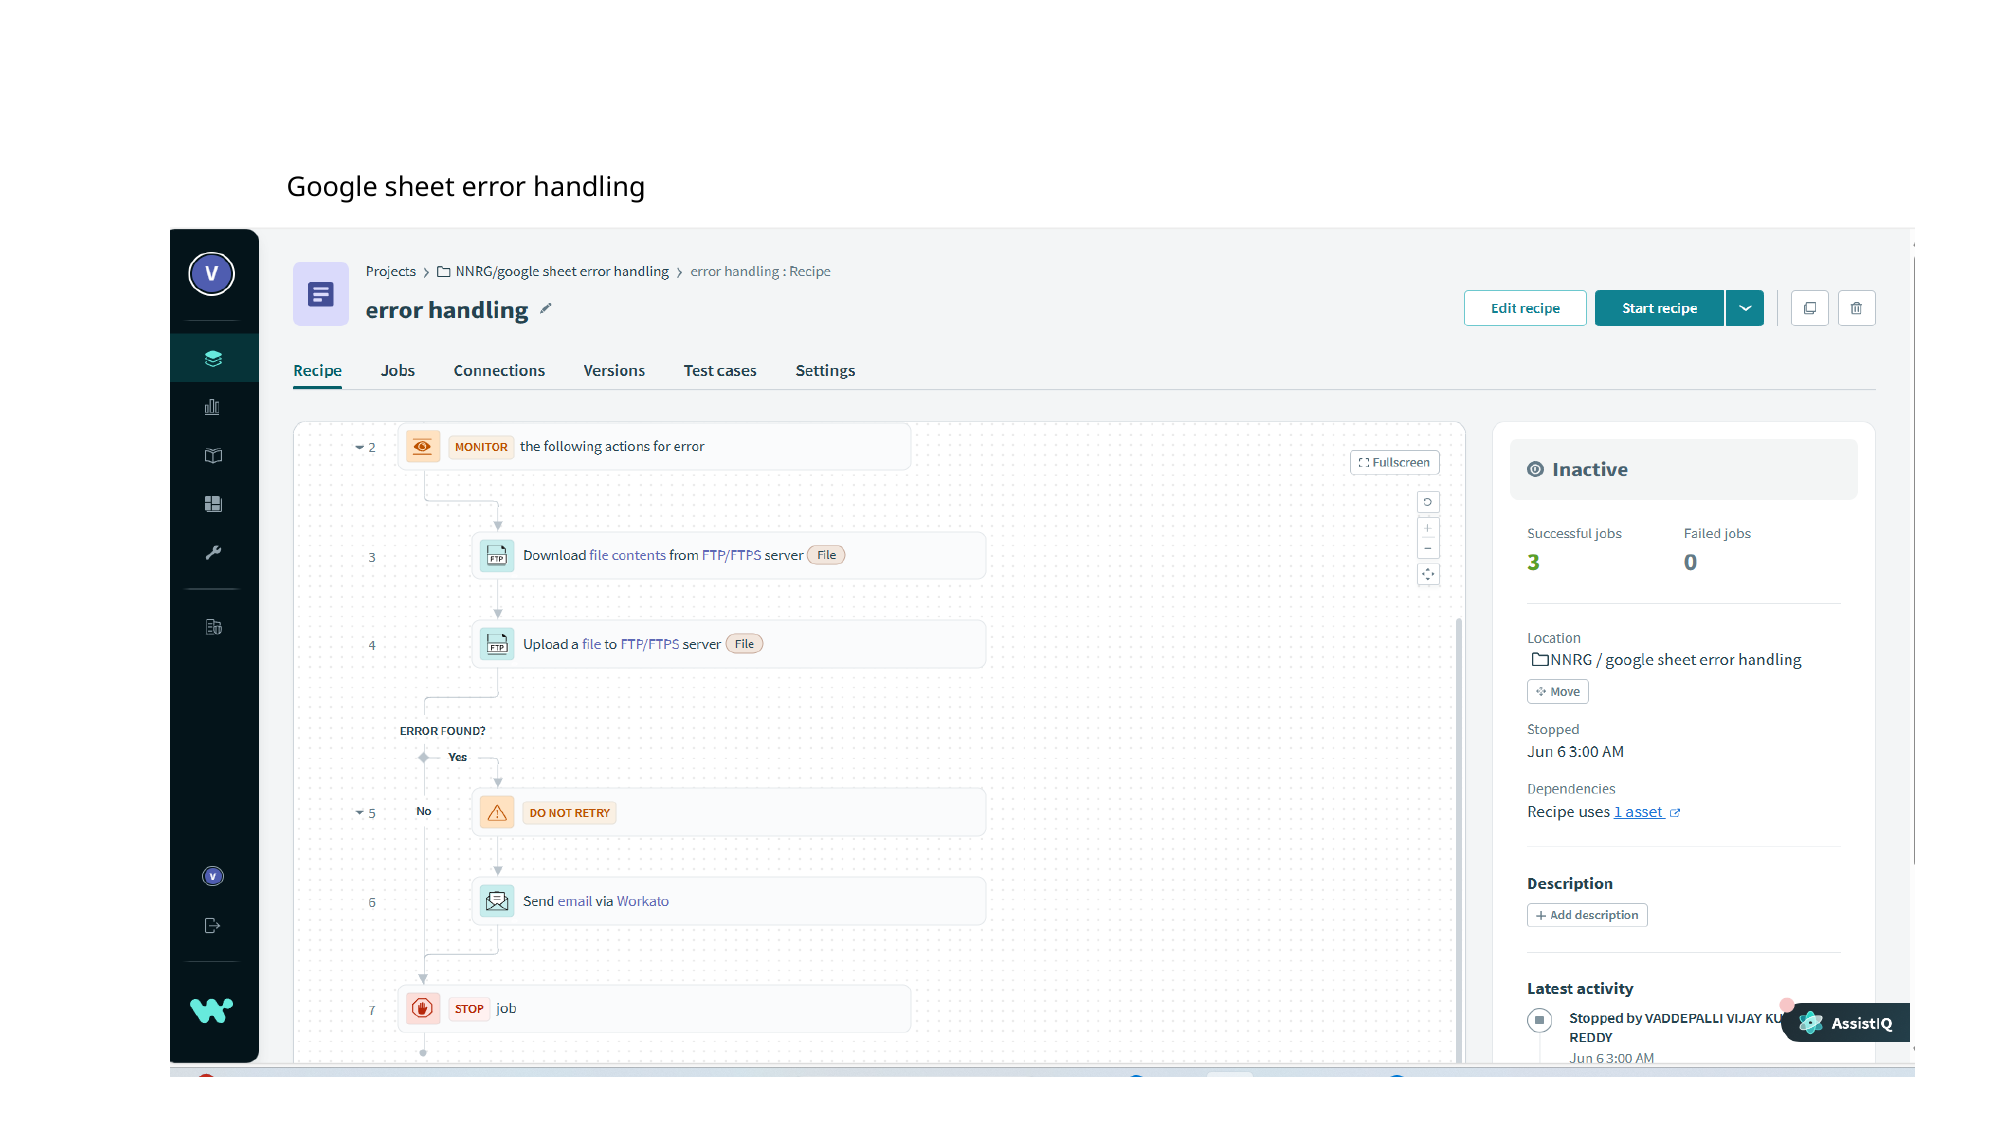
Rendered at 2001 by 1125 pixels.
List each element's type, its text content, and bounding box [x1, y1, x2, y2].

picture [170, 227, 1915, 1077]
title Google sheet error handling [249, 151, 683, 210]
